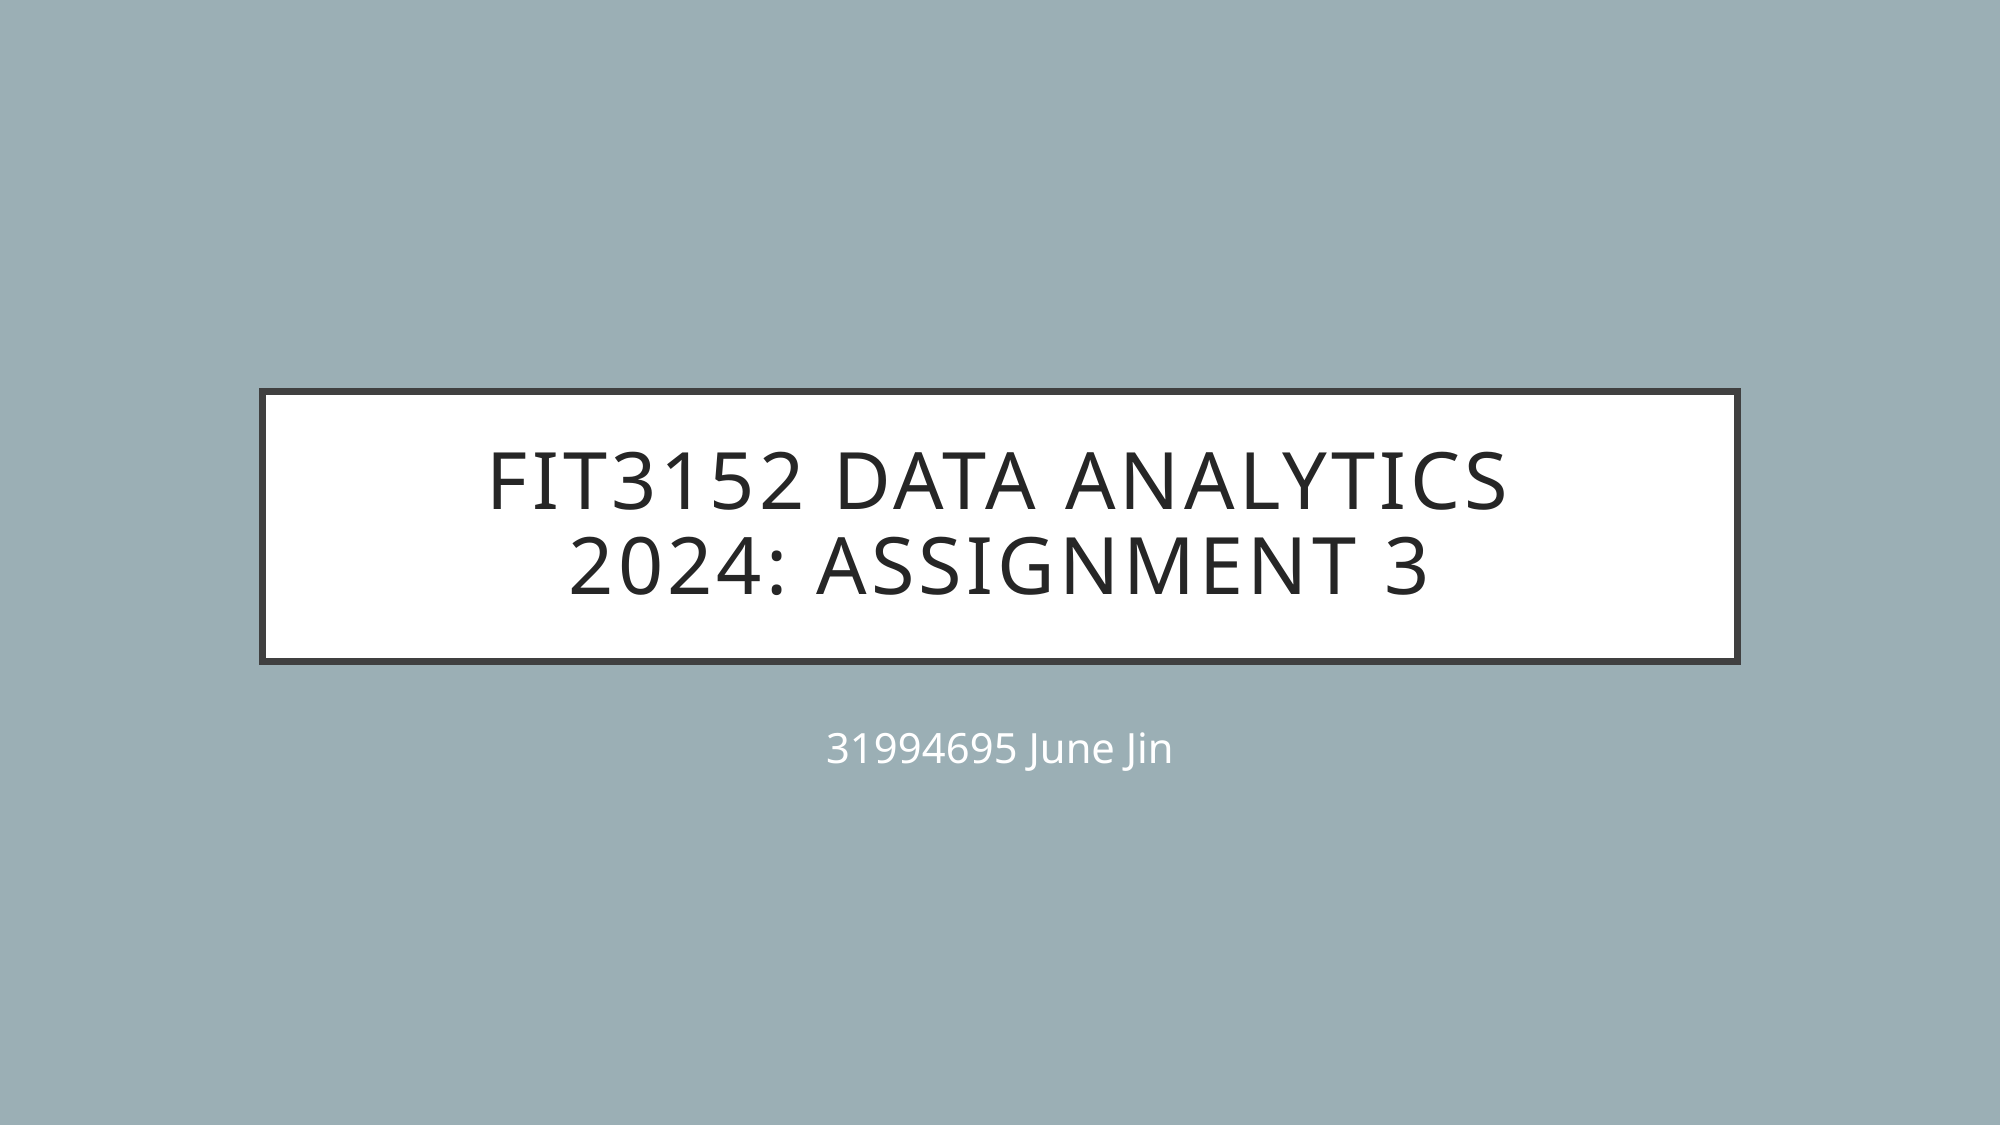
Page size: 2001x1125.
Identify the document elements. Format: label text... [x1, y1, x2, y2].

title FIT3152 data analytics 2024: assignment 3 [259, 388, 1741, 665]
subtitle 31994695 June Jin [442, 713, 1558, 918]
